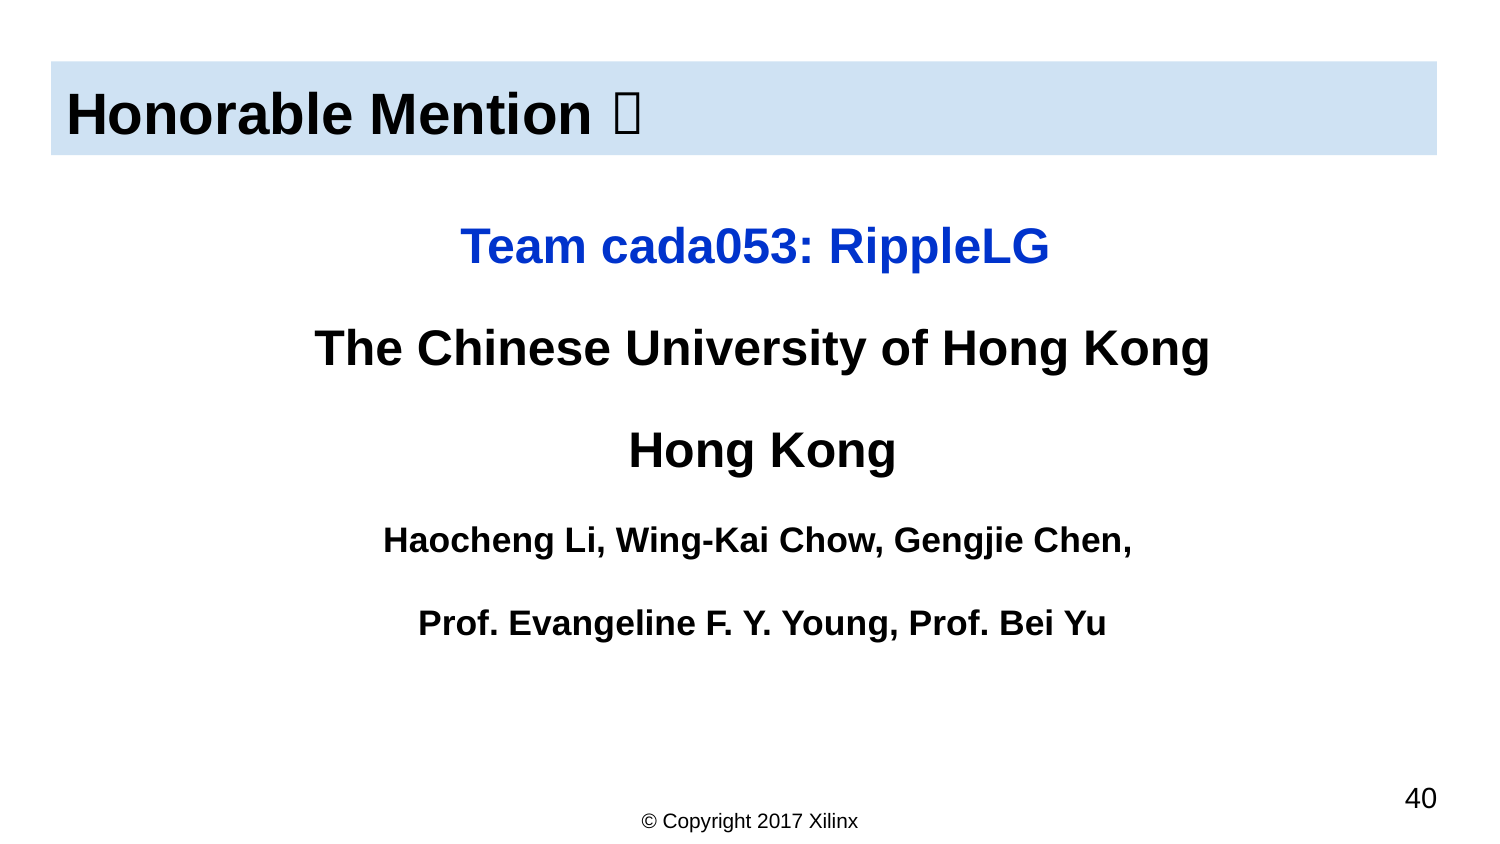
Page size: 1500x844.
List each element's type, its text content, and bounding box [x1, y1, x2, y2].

list Team cada053: RippleLG The Chinese University of Hong Kong Hong Kong Haocheng Li, Wing-Kai Chow, Gengjie Chen, Prof. Evangeline F. Y. Young, Prof. Bei Yu [51, 189, 1437, 750]
title Honorable Mention  [51, 61, 1437, 156]
slide_number 40 [1389, 764, 1480, 830]
